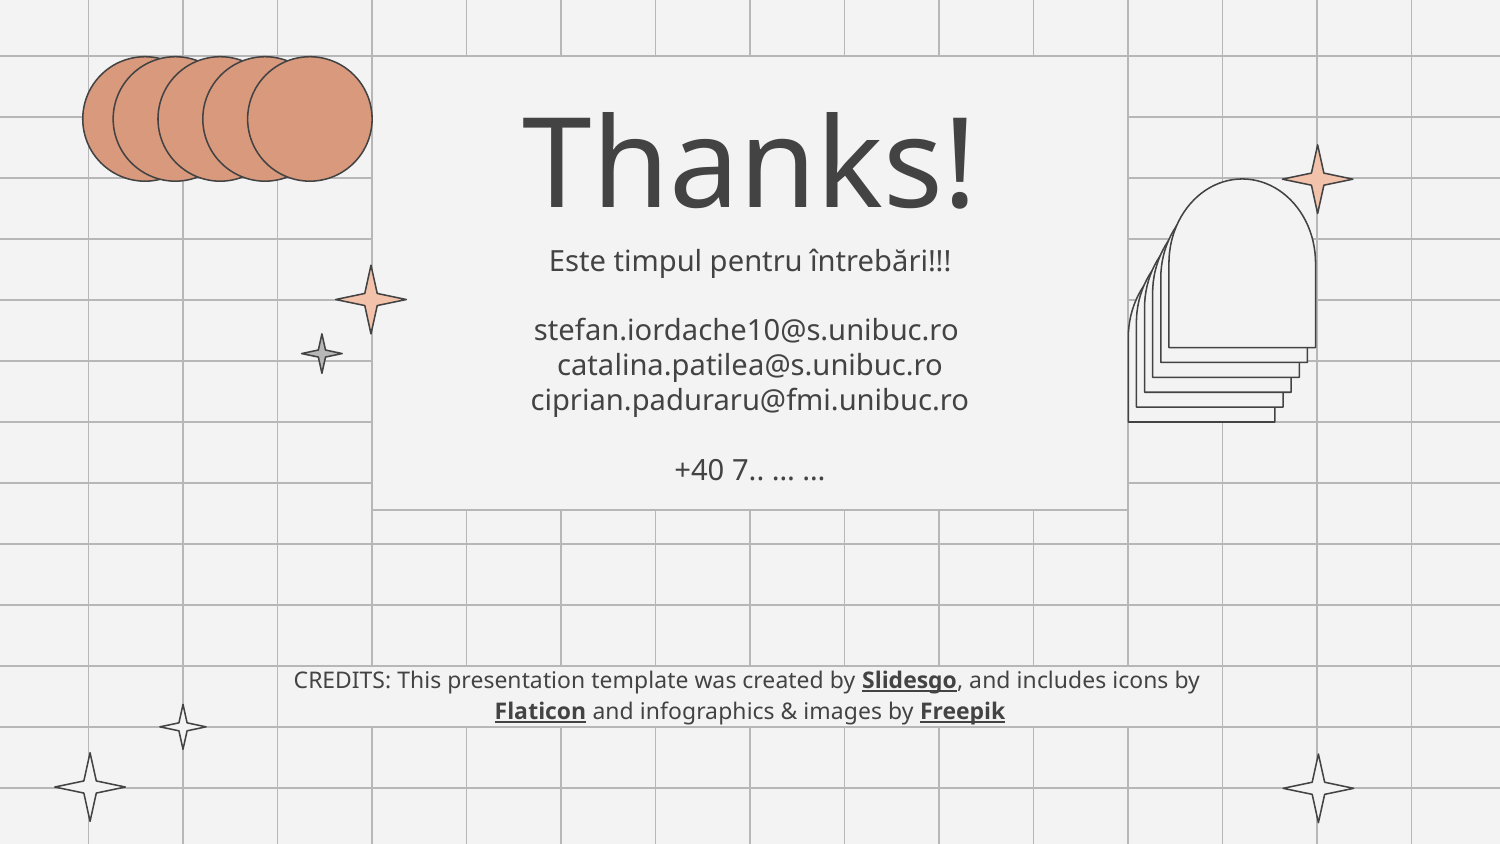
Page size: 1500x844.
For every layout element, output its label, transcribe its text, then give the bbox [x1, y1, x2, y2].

text_box [372, 55, 1129, 510]
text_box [82, 56, 373, 182]
title Thanks! [432, 87, 1068, 229]
text_box [159, 704, 207, 750]
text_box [1127, 178, 1316, 423]
subtitle Este timpul pentru întrebări!!! stefan.iordache10@s.unibuc.ro catalina.patilea@s.unibuc.ro ciprian.paduraru@fmi.unibuc.ro +40 7.. … … [489, 226, 1011, 420]
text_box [301, 265, 407, 374]
text_box [1292, 144, 1353, 208]
